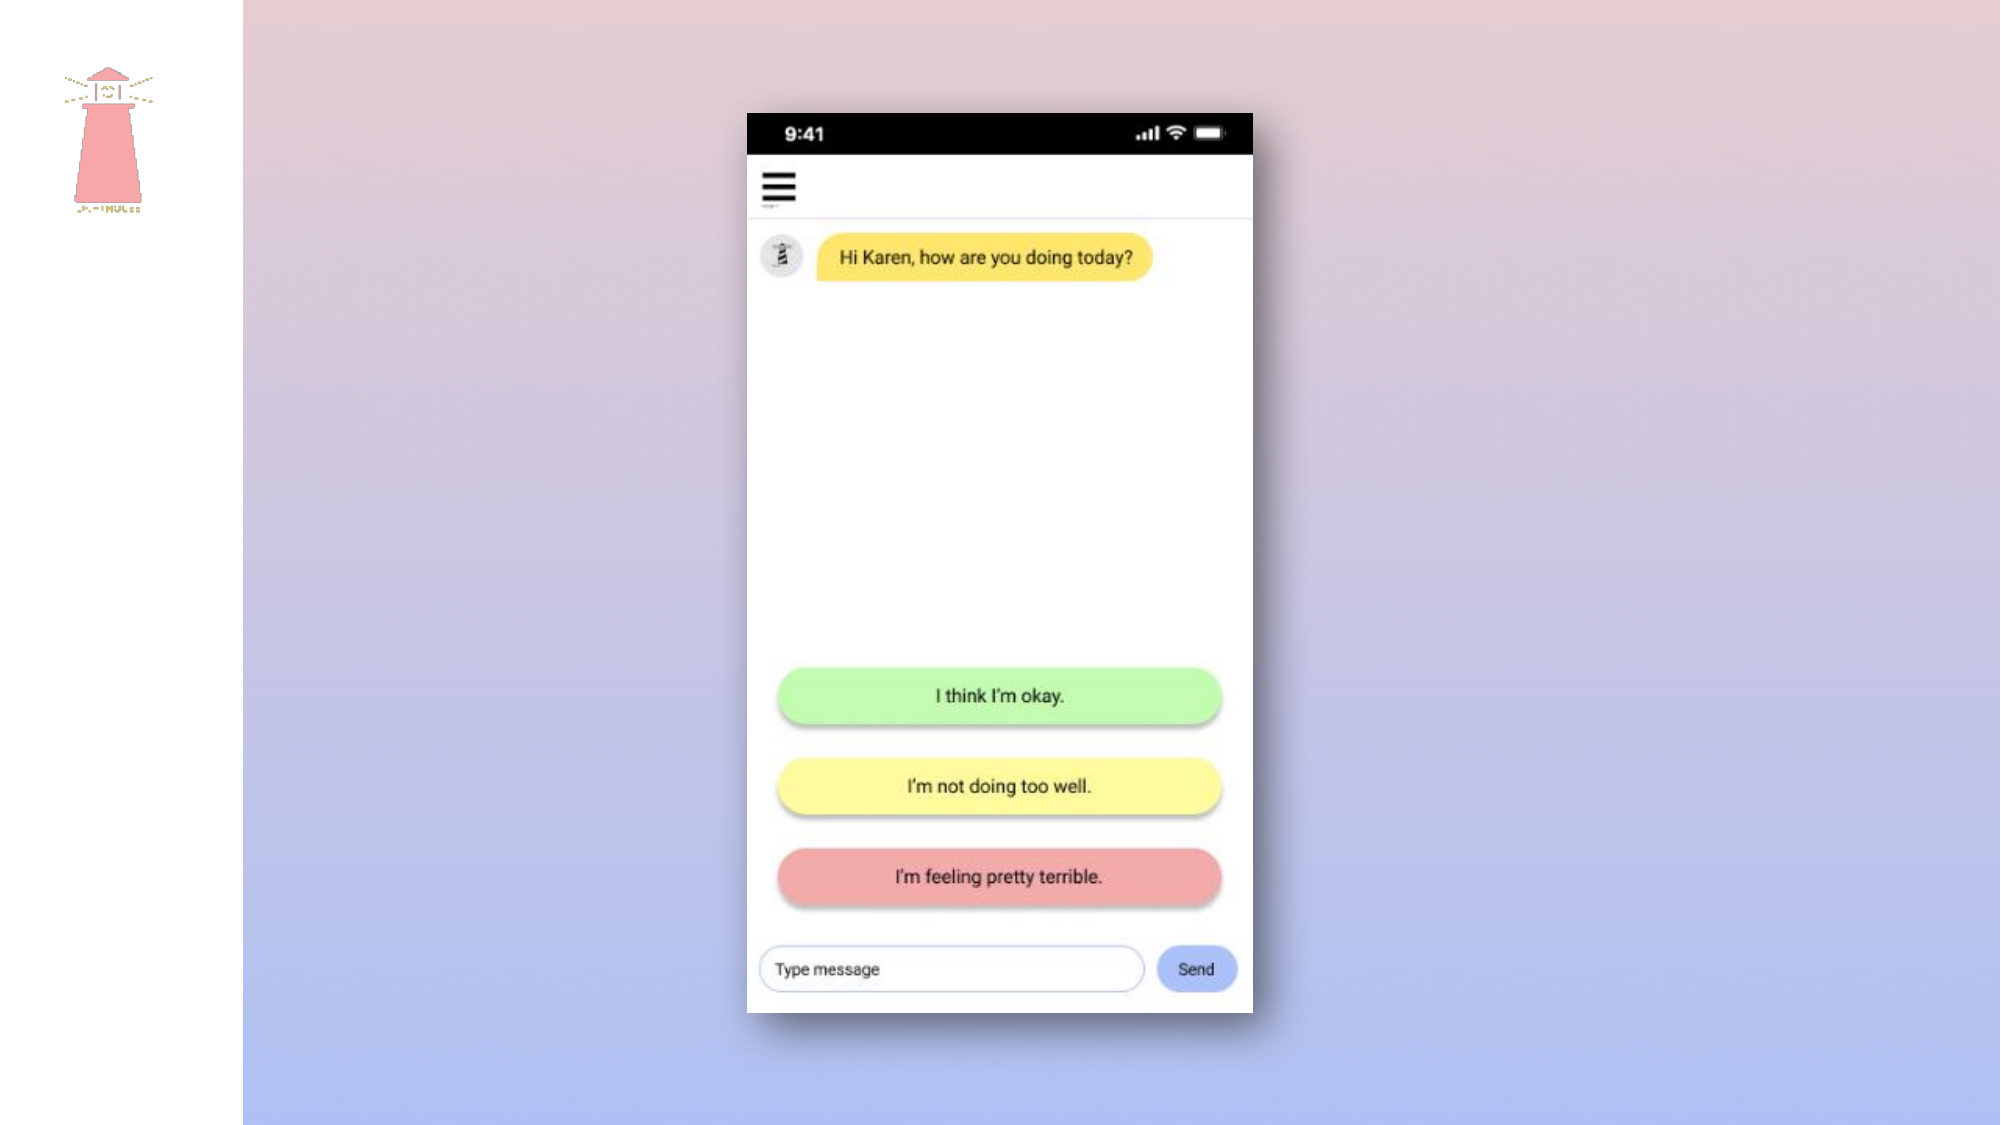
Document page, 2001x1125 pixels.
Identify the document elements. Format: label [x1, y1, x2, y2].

picture [243, 0, 2000, 1125]
picture [56, 65, 162, 214]
